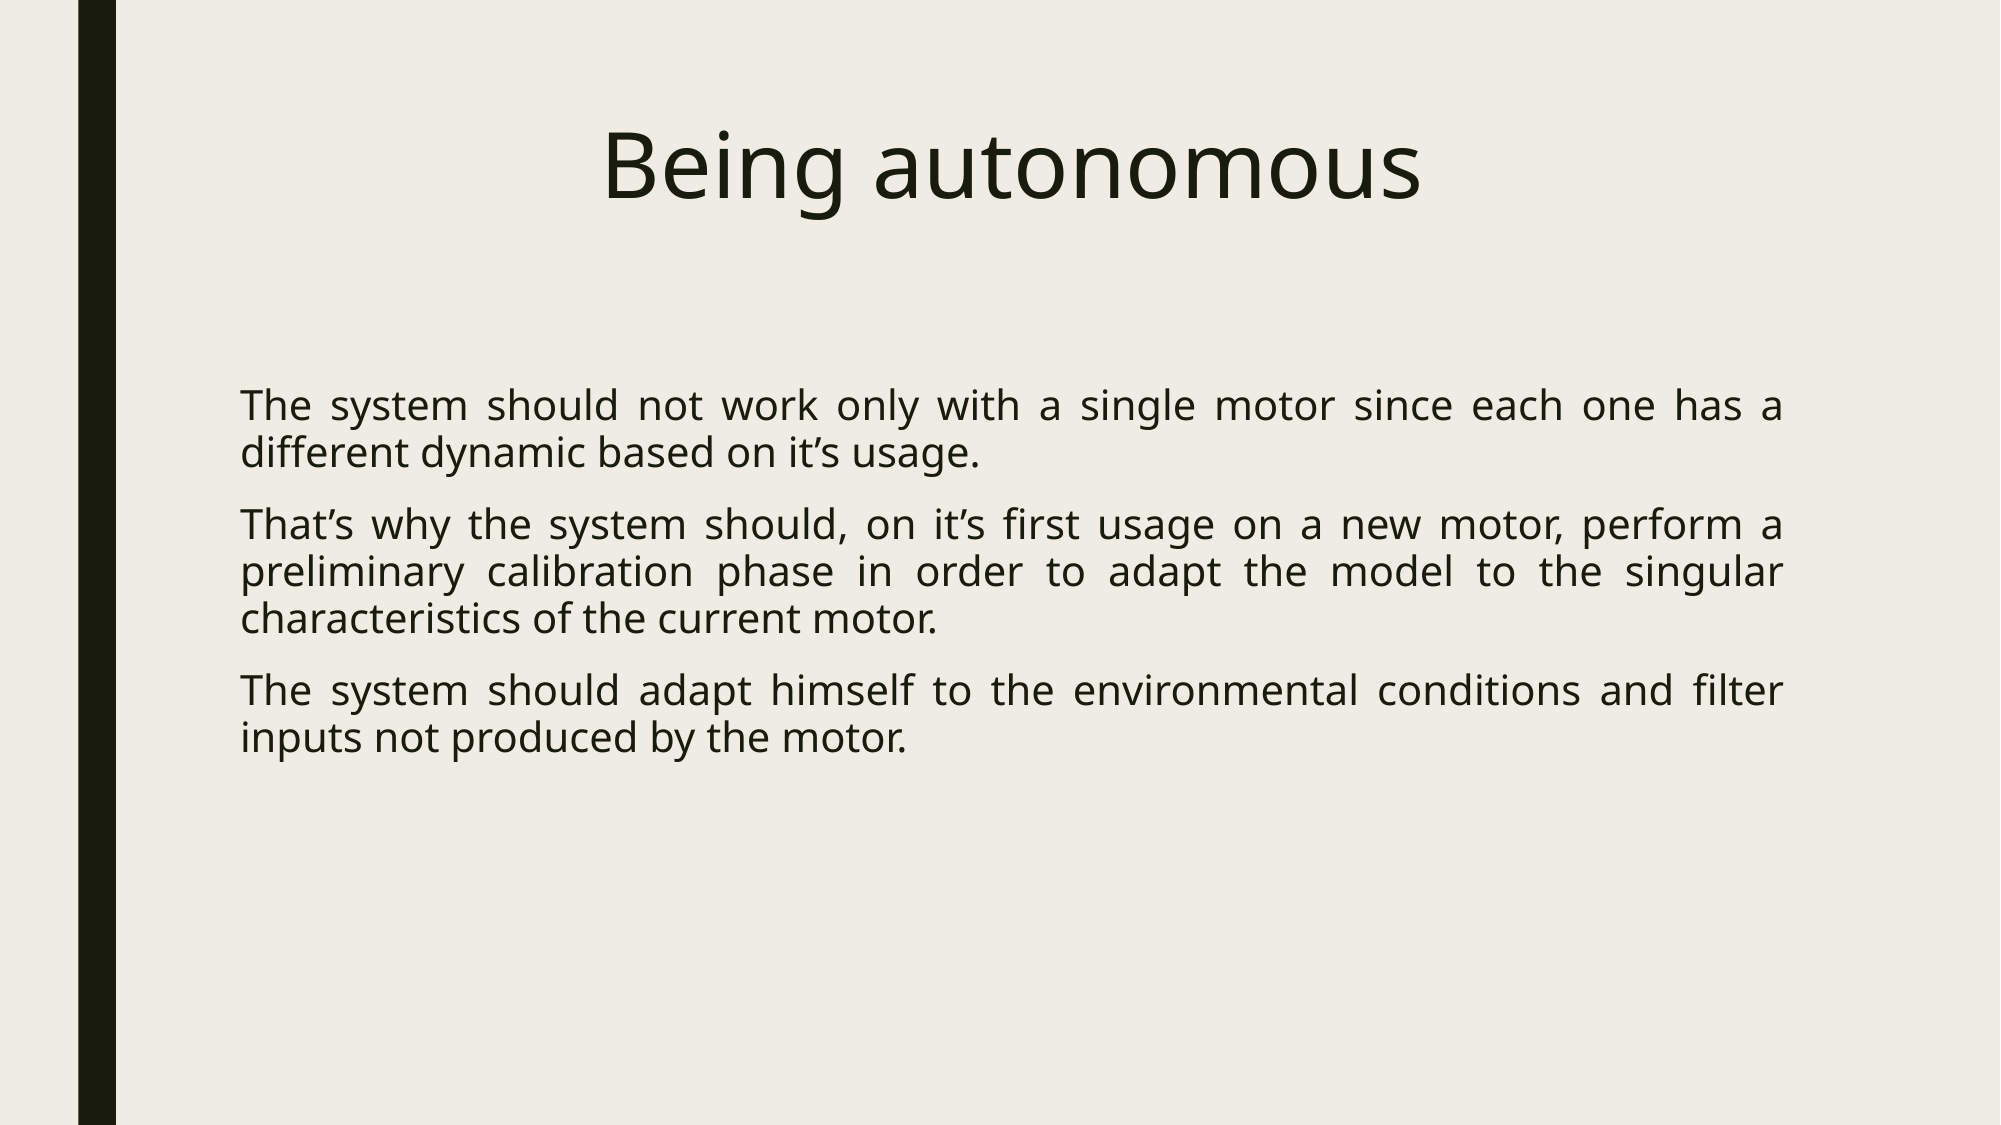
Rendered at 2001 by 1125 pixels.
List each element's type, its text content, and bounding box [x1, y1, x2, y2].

list The system should not work only with a single motor since each one has a different dynamic based on it’s usage. That’s why the system should, on it’s first usage on a new motor, perform a preliminary calibration phase in order to adapt the model to the singular characteristics of the current motor. The system should adapt himself to the environmental conditions and filter inputs not produced by the motor. [225, 375, 1800, 963]
title Being autonomous [225, 112, 1800, 357]
